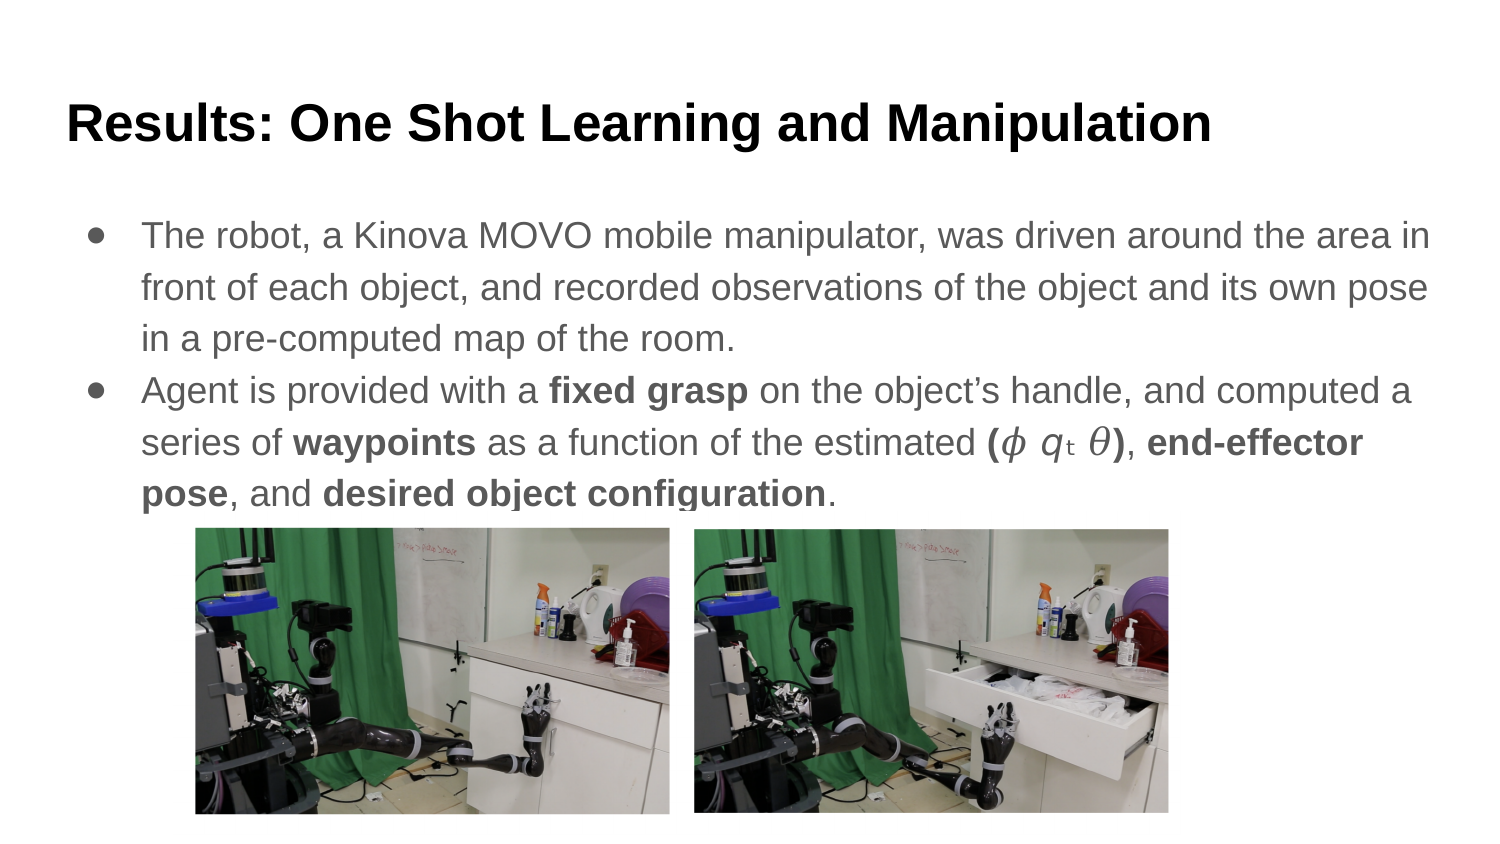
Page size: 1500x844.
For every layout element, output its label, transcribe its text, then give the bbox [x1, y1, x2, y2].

list The robot, a Kinova MOVO mobile manipulator, was driven around the area in front of each object, and recorded observations of the object and its own pose in a pre-computed map of the room. Agent is provided with a fixed grasp on the object’s handle, and computed a series of waypoints as a function of the estimated (𝜙 𝘲ₜ 𝜃), end-effector pose, and desired object configuration. [51, 189, 1449, 750]
picture [173, 511, 1181, 836]
title Results: One Shot Learning and Manipulation [51, 72, 1449, 167]
